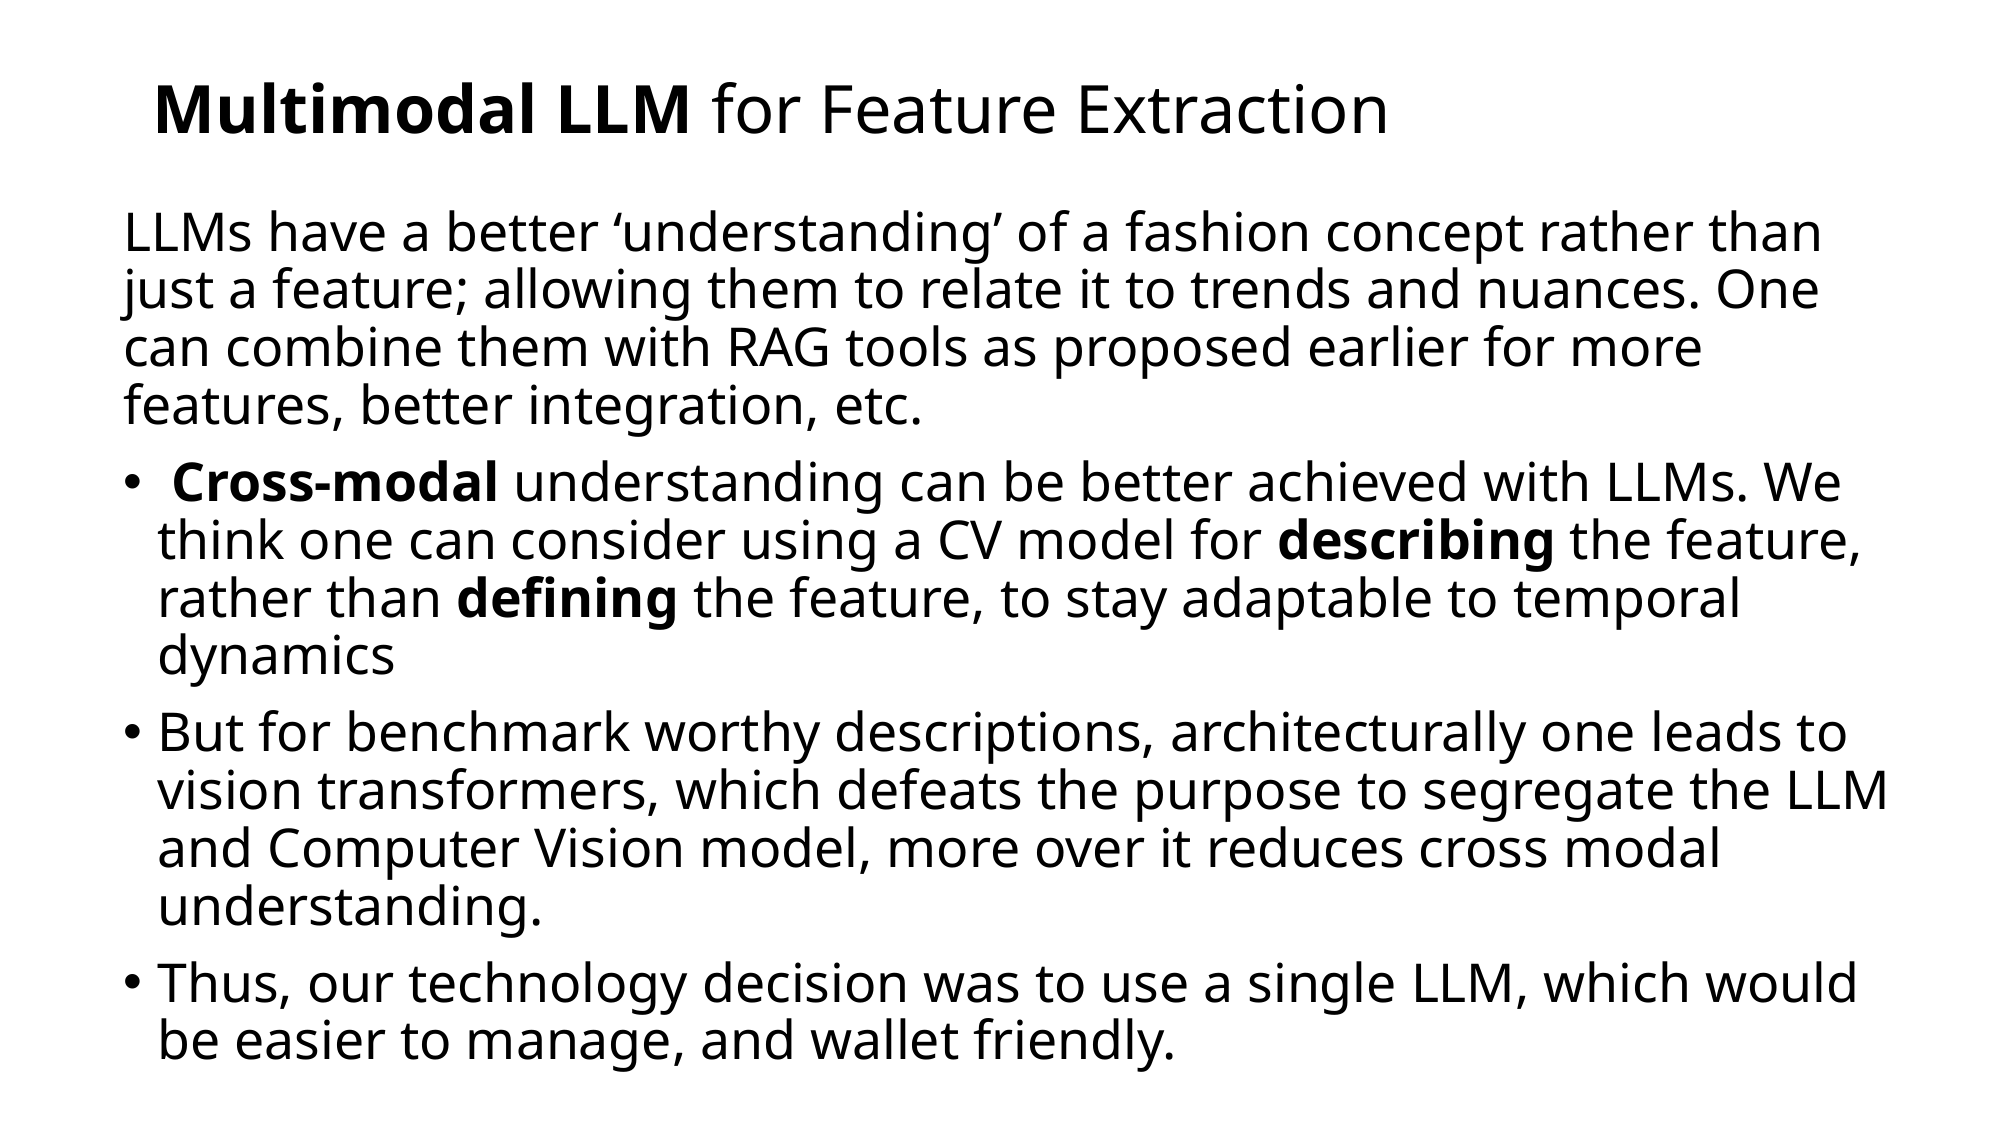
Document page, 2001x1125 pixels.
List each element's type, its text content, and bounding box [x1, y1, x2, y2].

title Multimodal LLM for Feature Extraction [137, 62, 1863, 161]
list LLMs have a better ‘understanding’ of a fashion concept rather than just a feature; allowing them to relate it to trends and nuances. One can combine them with RAG tools as proposed earlier for more features, better integration, etc. Cross-modal understanding can be better achieved with LLMs. We think one can consider using a CV model for describing the feature, rather than defining the feature, to stay adaptable to temporal dynamics But for benchmark worthy descriptions, architecturally one leads to vision transformers, which defeats the purpose to segregate the LLM and Computer Vision model, more over it reduces cross modal understanding. Thus, our technology decision was to use a single LLM, which would be easier to manage, and wallet friendly. [108, 197, 1928, 1079]
